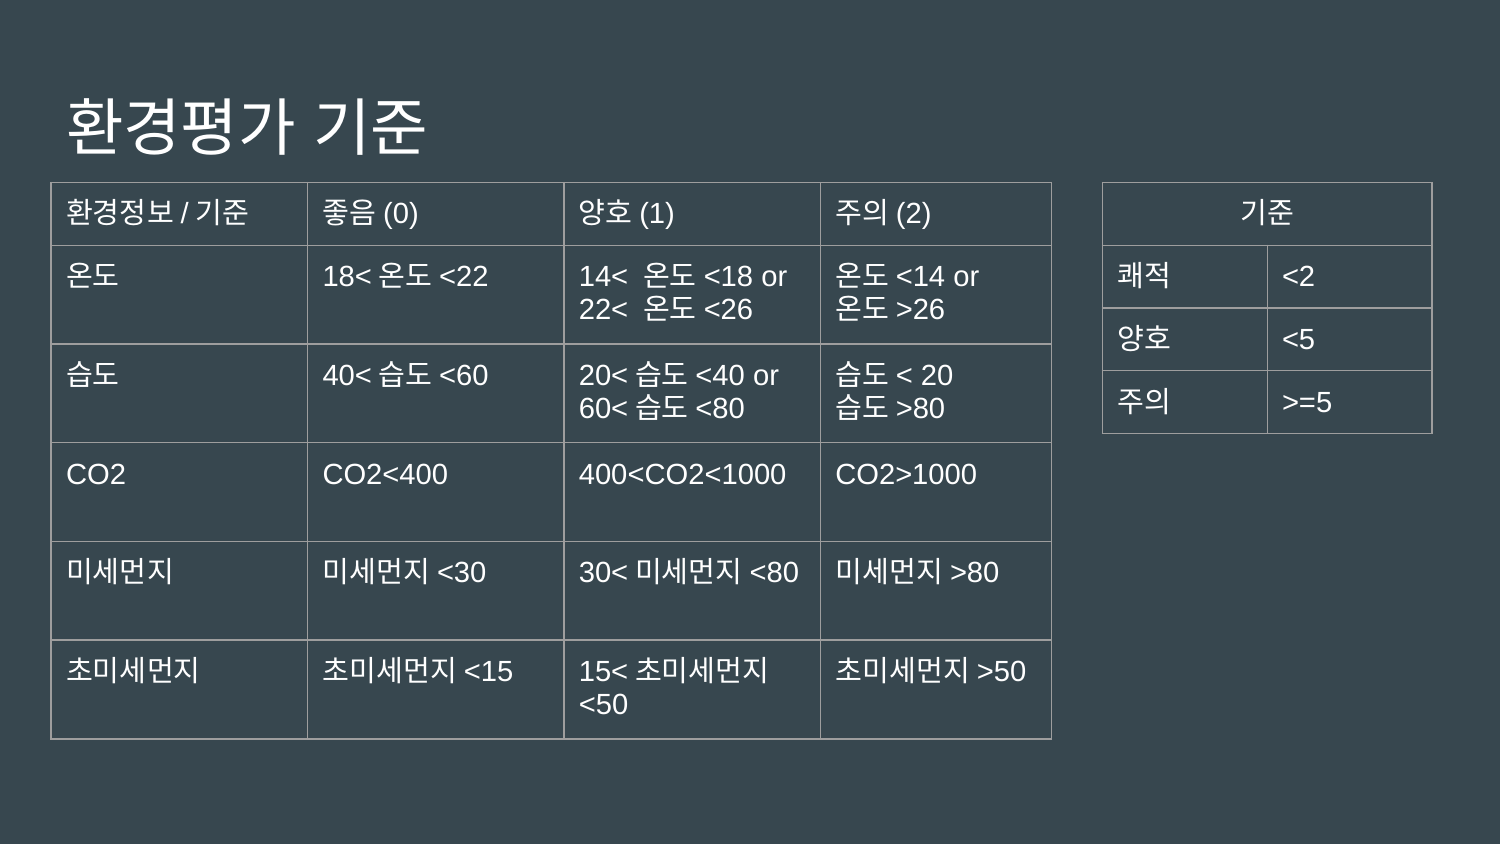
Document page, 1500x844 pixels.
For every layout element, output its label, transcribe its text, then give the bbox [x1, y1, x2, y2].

table_cell 습도< 20 습도>80 [821, 345, 1051, 442]
table_header 환경정보/기준 [52, 183, 307, 245]
table_cell 초미세먼지>50 [821, 641, 1051, 738]
table_header 주의(2) [821, 183, 1051, 245]
table_cell >=5 [1268, 371, 1431, 433]
table_cell 400<CO2<1000 [565, 443, 820, 541]
table_header 좋음(0) [308, 183, 563, 245]
table_cell <5 [1268, 309, 1431, 370]
table_cell CO2<400 [308, 443, 563, 541]
title 환경평가 기준 [51, 72, 1449, 167]
table_cell 14< 온도<18 or 22< 온도<26 [565, 246, 820, 343]
table_cell 온도 [52, 246, 307, 343]
table_cell 미세먼지<30 [308, 542, 563, 639]
table_cell 30<미세먼지<80 [565, 542, 820, 639]
table_cell 15<초미세먼지<50 [565, 641, 820, 738]
table_cell CO2>1000 [821, 443, 1051, 541]
table_cell 초미세먼지<15 [308, 641, 563, 738]
table_cell 주의 [1103, 371, 1267, 433]
table_cell 20<습도<40 or 60<습도<80 [565, 345, 820, 442]
table_cell 쾌적 [1103, 246, 1267, 307]
table_cell 40<습도<60 [308, 345, 563, 442]
table_cell 습도 [52, 345, 307, 442]
table_cell 온도<14 or 온도>26 [821, 246, 1051, 343]
table_cell 양호 [1103, 309, 1267, 370]
table_cell 미세먼지>80 [821, 542, 1051, 639]
table_header 기준 [1103, 183, 1431, 245]
table_cell 초미세먼지 [52, 641, 307, 738]
table_cell 미세먼지 [52, 542, 307, 639]
table_header 양호(1) [565, 183, 820, 245]
table_cell 18<온도<22 [308, 246, 563, 343]
table_cell <2 [1268, 246, 1431, 307]
table_cell CO2 [52, 443, 307, 541]
